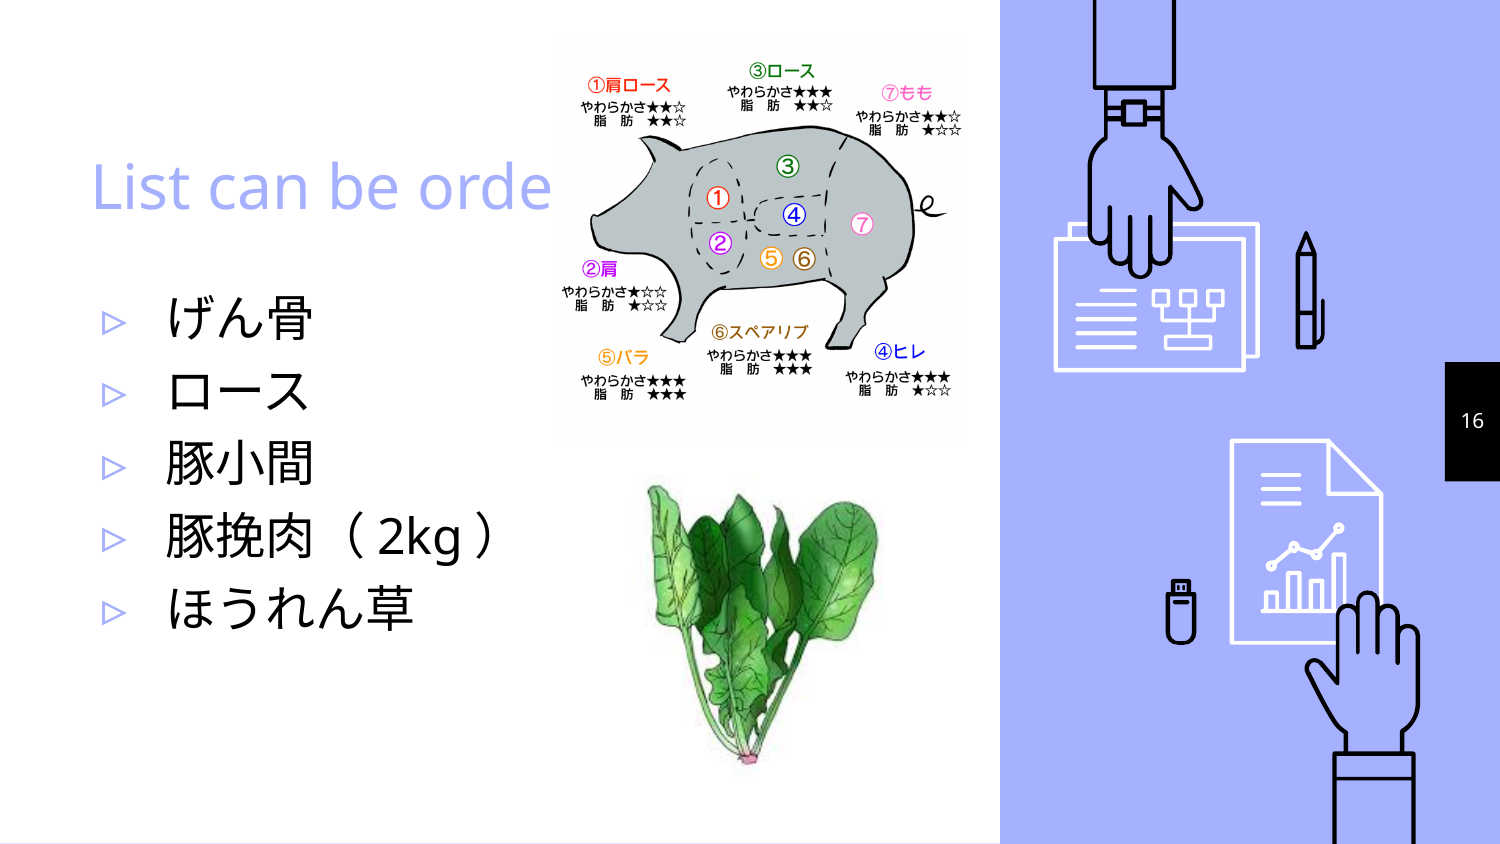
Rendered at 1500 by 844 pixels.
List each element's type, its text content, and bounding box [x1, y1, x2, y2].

title List can be order [75, 96, 551, 237]
list げん骨 ロース 豚小間 豚挽肉（2kg） ほうれん草 [75, 271, 918, 794]
picture [556, 33, 965, 441]
picture [557, 475, 965, 779]
slide_number 16 [1444, 362, 1500, 482]
